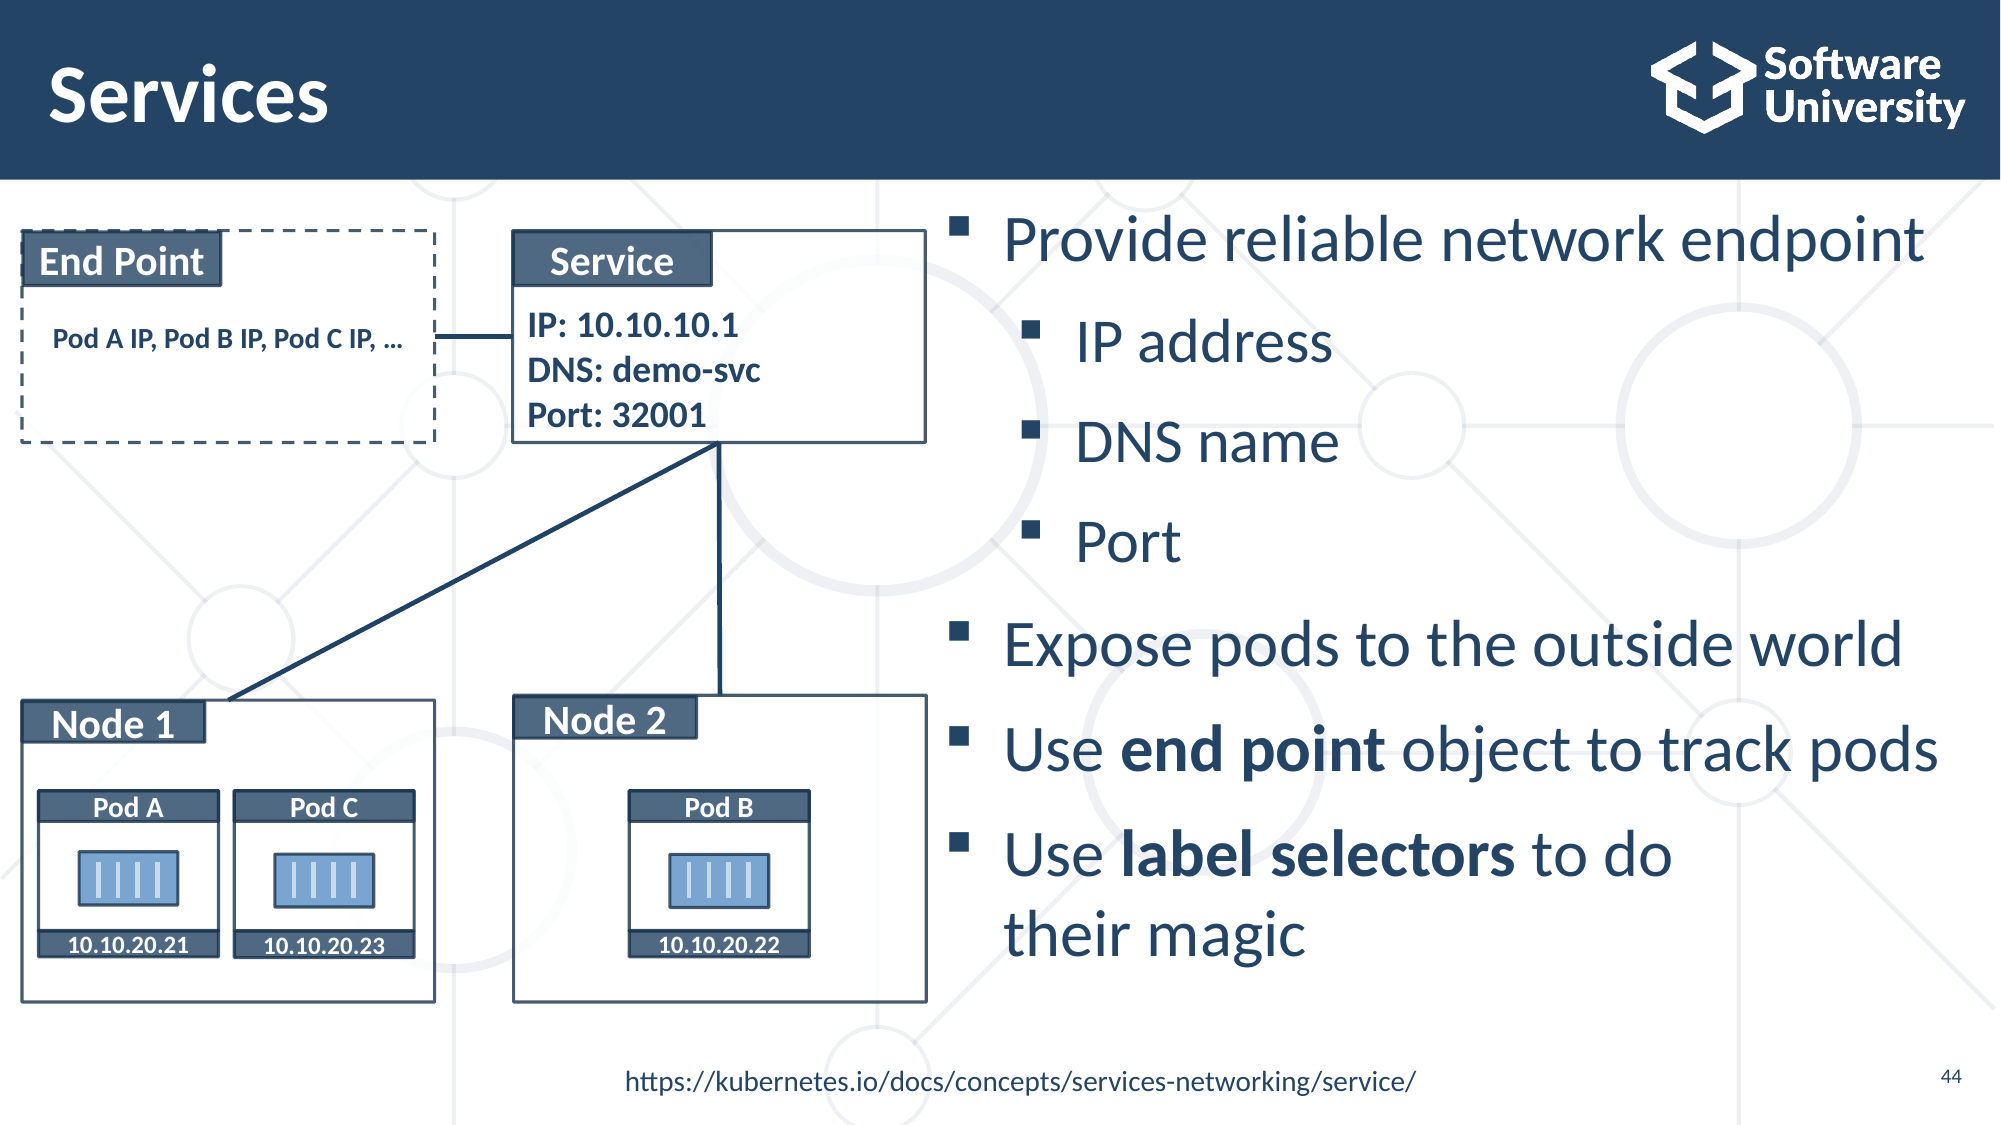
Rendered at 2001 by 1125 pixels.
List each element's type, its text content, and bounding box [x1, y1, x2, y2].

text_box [233, 790, 415, 958]
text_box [21, 699, 435, 1003]
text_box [629, 790, 810, 958]
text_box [228, 442, 720, 701]
text_box https://kubernetes.io/docs/concepts/services-networking/service/ [205, 1041, 1837, 1116]
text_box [513, 695, 927, 1003]
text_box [38, 790, 219, 958]
list Provide reliable network endpoint IP address DNS name Port Expose pods to the outside world Use end point object to track pods Use label selectors to do their magic [926, 188, 1968, 1103]
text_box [512, 230, 926, 443]
picture [1651, 41, 1966, 134]
title Services [31, 16, 1625, 162]
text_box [21, 230, 435, 443]
